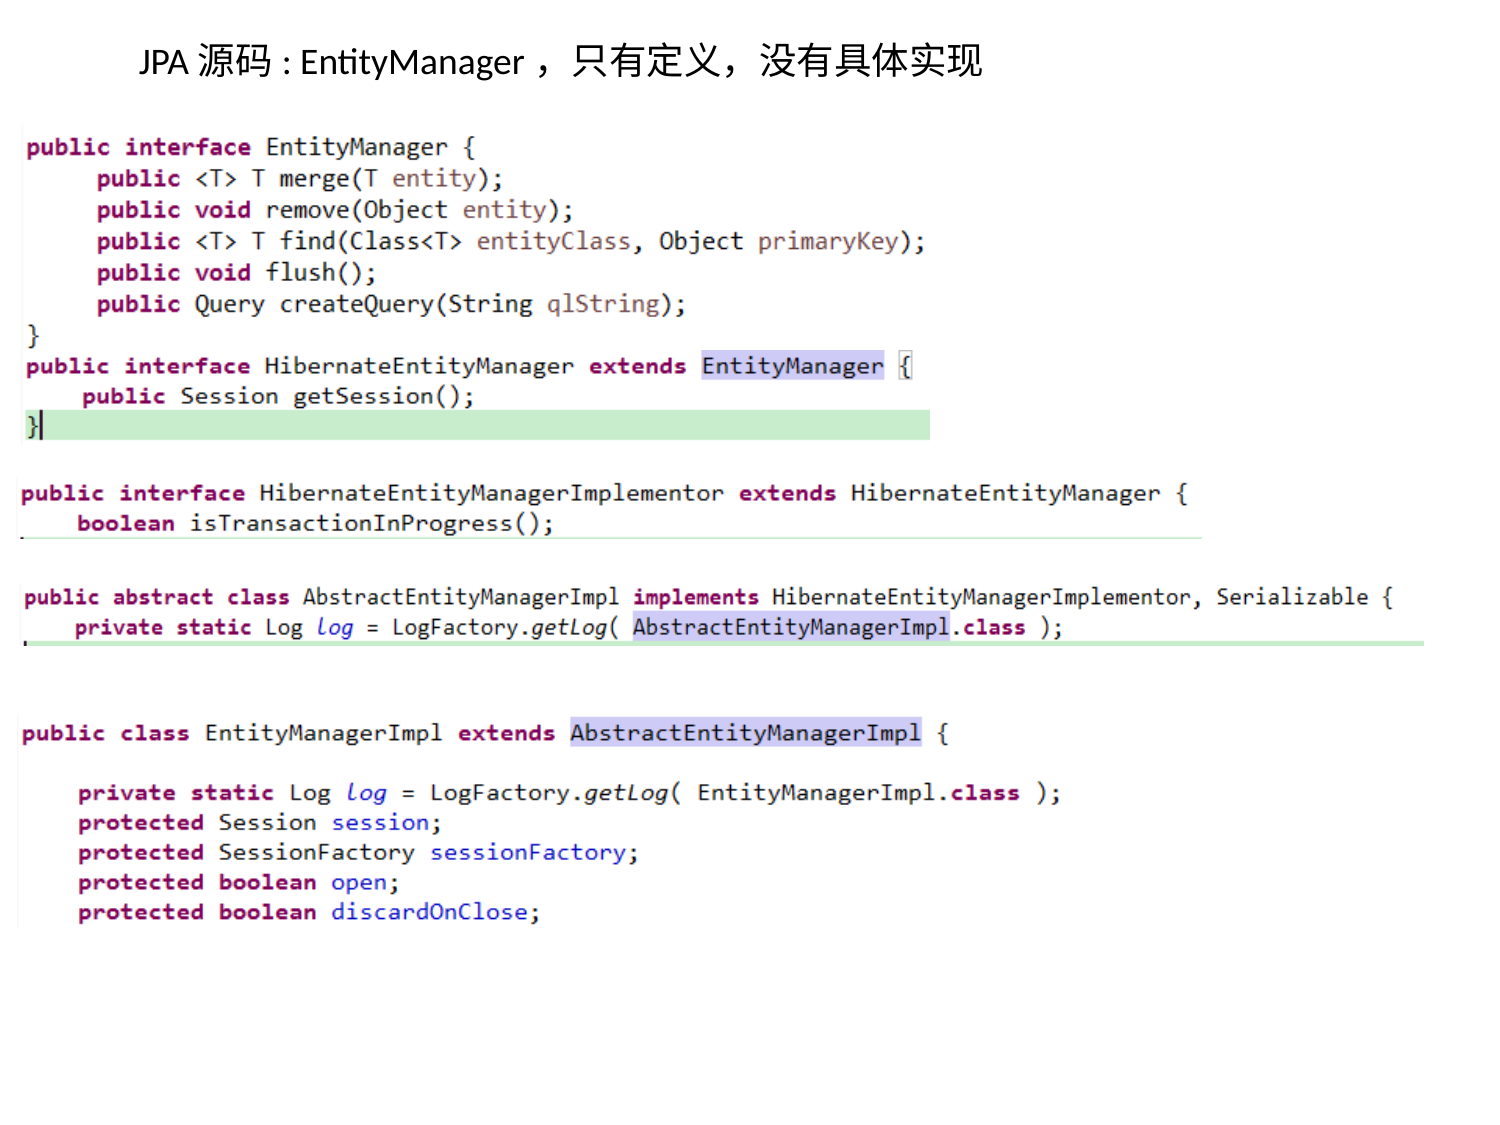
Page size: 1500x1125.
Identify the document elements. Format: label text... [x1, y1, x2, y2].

picture [16, 477, 1202, 540]
text_box JPA源码: EntityManager，只有定义，没有具体实现 [123, 29, 1105, 90]
picture [17, 124, 932, 445]
picture [17, 714, 1075, 929]
picture [17, 583, 1424, 646]
